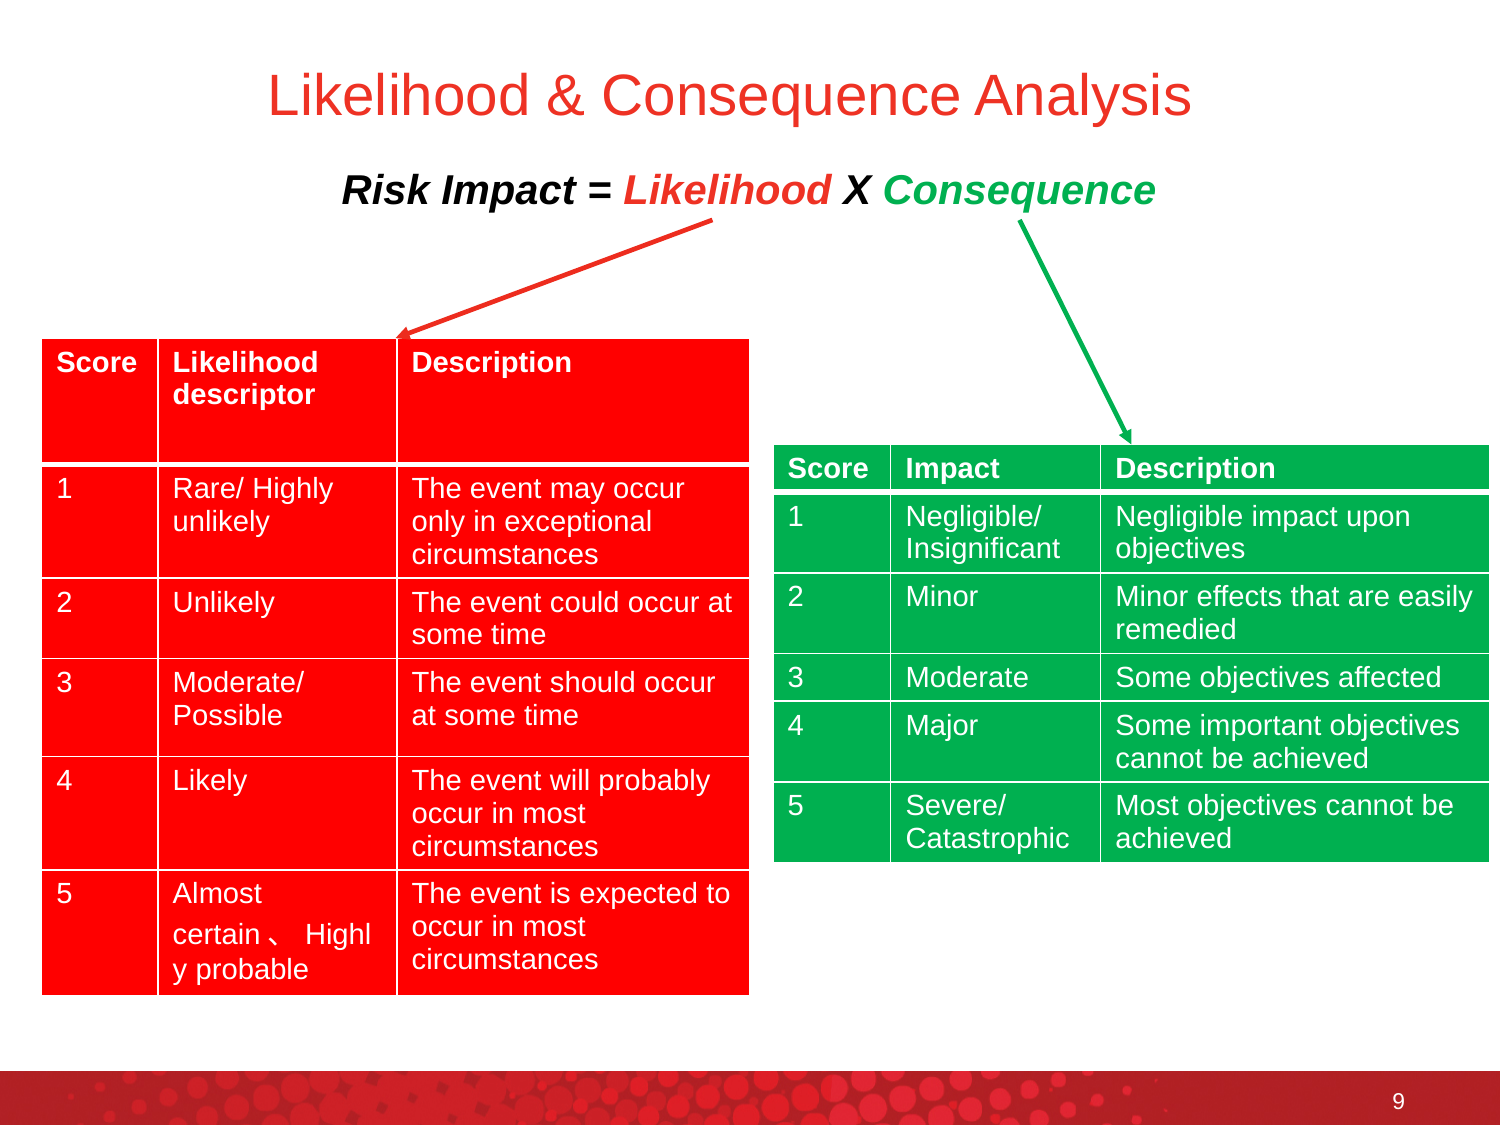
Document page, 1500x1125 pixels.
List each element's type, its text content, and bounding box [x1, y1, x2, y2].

table_cell Unlikely [159, 579, 396, 658]
table_cell 5 [42, 871, 157, 995]
table_cell Likely [159, 757, 396, 869]
table_cell Some objectives affected [1101, 654, 1489, 700]
table_header Score [42, 339, 157, 462]
table_cell Minor effects that are easily remedied [1101, 574, 1489, 653]
table_cell 2 [774, 574, 890, 653]
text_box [395, 219, 713, 339]
table_cell Minor [891, 574, 1100, 653]
table_cell Almost certain、Highly probable [159, 871, 396, 995]
table_cell The event may occur only in exceptional circumstances [398, 467, 749, 577]
table_cell Moderate/ Possible [159, 659, 396, 756]
table_cell 1 [774, 495, 890, 572]
table_cell Negligible/ Insignificant [891, 495, 1100, 572]
table_cell 4 [42, 757, 157, 869]
list Risk Impact = Likelihood X Consequence [87, 165, 1411, 960]
table_cell Some important objectives cannot be achieved [1101, 702, 1489, 781]
title Likelihood & Consequence Analysis [252, 49, 1293, 157]
table_cell 3 [42, 659, 157, 756]
table_cell Rare/ Highly unlikely [159, 467, 396, 577]
table_header Likelihood descriptor [159, 339, 396, 462]
table_header Description [1101, 445, 1489, 489]
table_cell 4 [774, 702, 890, 781]
table_cell Moderate [891, 654, 1100, 700]
table_cell The event should occur at some time [398, 659, 749, 756]
table_cell The event could occur at some time [398, 579, 749, 658]
table_cell 5 [774, 783, 890, 862]
table_header Description [398, 339, 749, 462]
table_cell 1 [42, 467, 157, 577]
table_header Impact [891, 445, 1100, 489]
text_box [1019, 219, 1132, 445]
table_cell Major [891, 702, 1100, 781]
table_cell Severe/ Catastrophic [891, 783, 1100, 862]
table_header Score [774, 445, 890, 489]
picture [0, 1071, 1500, 1125]
slide_number 9 [1069, 1078, 1421, 1115]
table_cell Negligible impact upon objectives [1101, 495, 1489, 572]
table_cell 2 [42, 579, 157, 658]
table_cell Most objectives cannot be achieved [1101, 783, 1489, 862]
table_cell The event will probably occur in most circumstances [398, 757, 749, 869]
table_cell 3 [774, 654, 890, 700]
table_cell The event is expected to occur in most circumstances [398, 871, 749, 995]
